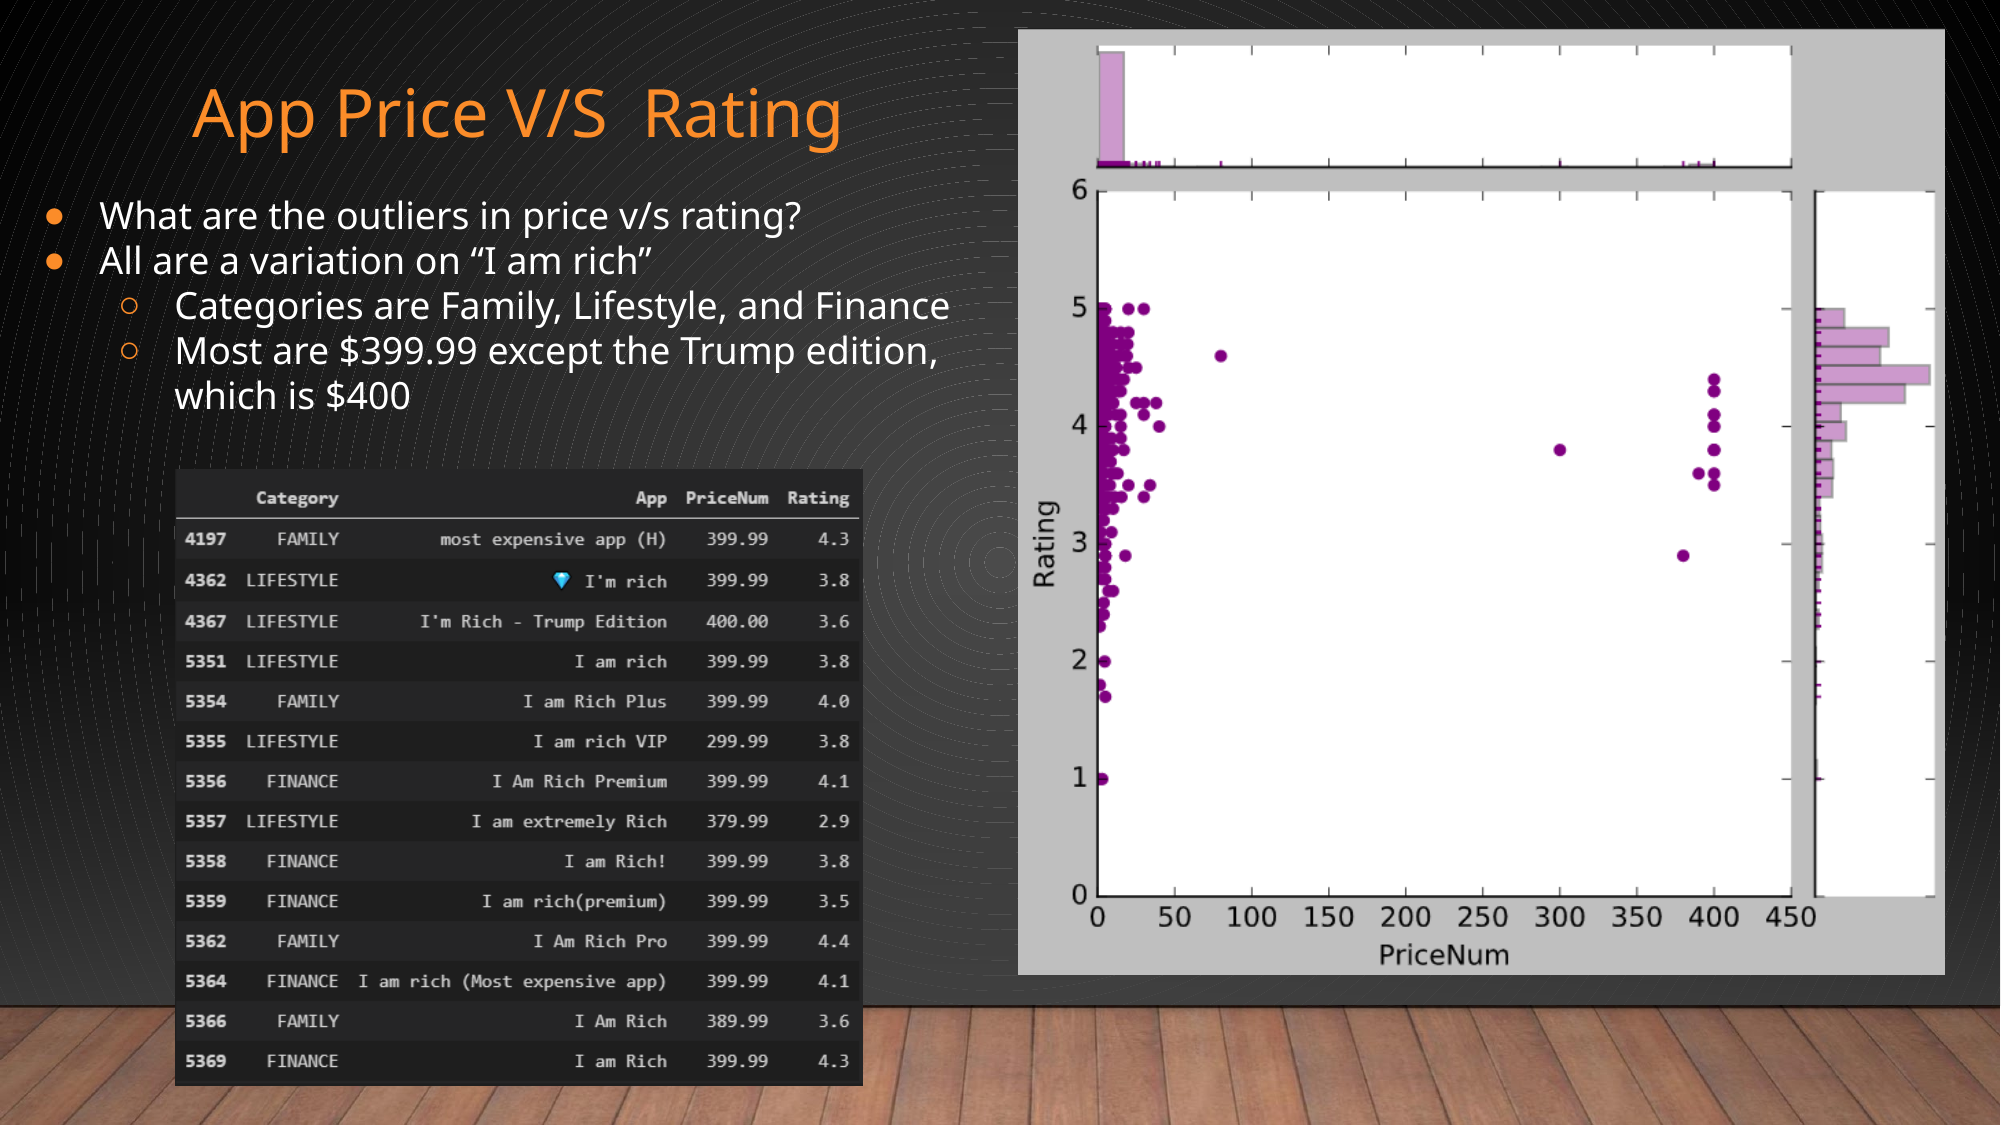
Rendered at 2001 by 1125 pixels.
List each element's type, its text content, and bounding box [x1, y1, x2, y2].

list What are the outliers in price v/s rating? All are a variation on “I am rich” Categories are Family, Lifestyle, and Finance Most are $399.99 except the Trump edition, which is $400 [9, 184, 1013, 418]
picture [0, 469, 2000, 1125]
title App Price V/S Rating [119, 28, 918, 160]
picture [1018, 28, 1945, 975]
